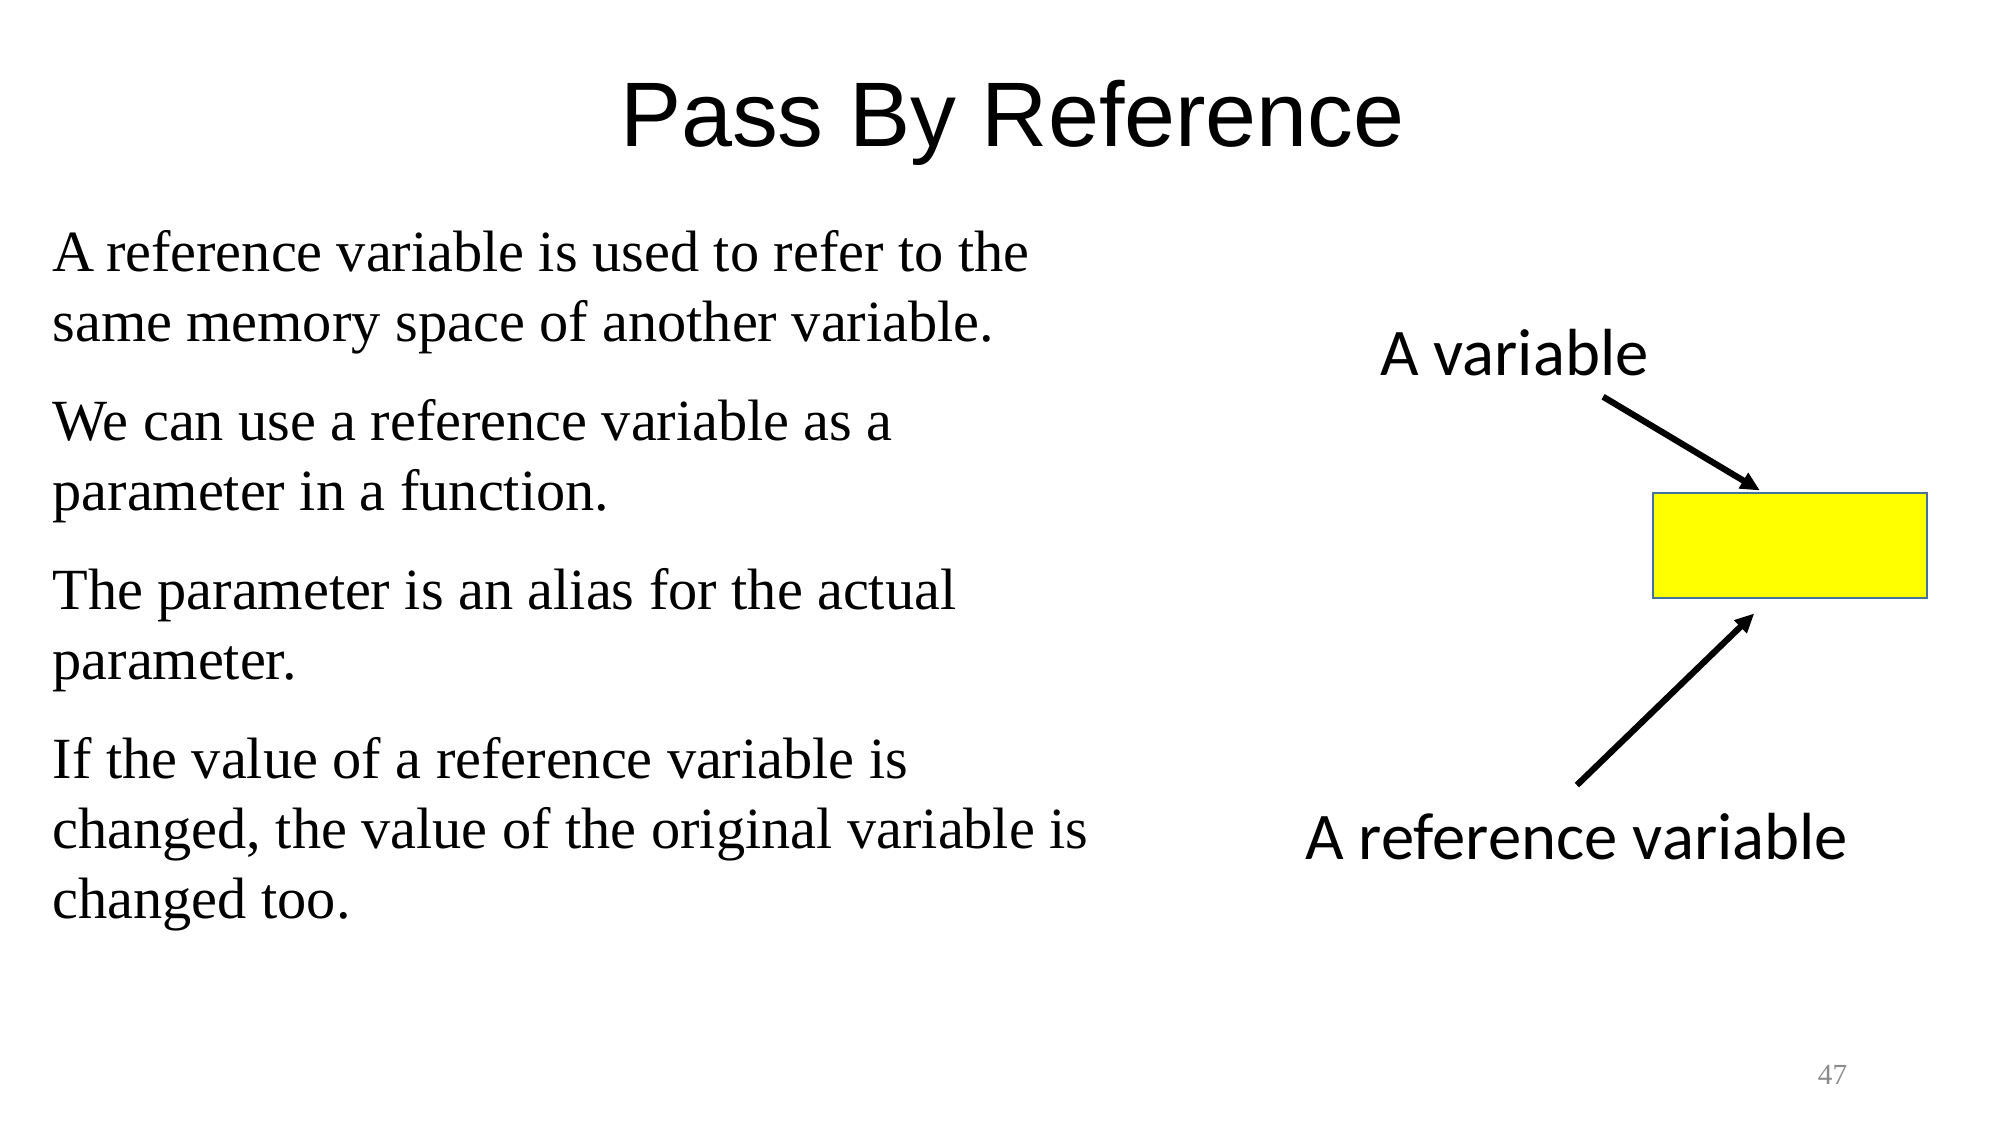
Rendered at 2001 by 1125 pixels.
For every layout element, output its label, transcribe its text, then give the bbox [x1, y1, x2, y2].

text_box [1652, 492, 1928, 599]
text_box A reference variable [1290, 785, 1864, 880]
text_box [1603, 396, 1760, 491]
text_box A reference variable is used to refer to the same memory space of another variable. We can use a reference variable as a parameter in a function. The parameter is an alias for the actual parameter. If the value of a reference variable is changed, the value of the original variable is changed too. [37, 205, 1142, 938]
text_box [1576, 613, 1754, 786]
text_box [249, 469, 281, 546]
title Pass By Reference [0, 0, 2000, 235]
text_box A variable [1365, 300, 1664, 396]
slide_number 47 [1412, 1042, 1863, 1103]
